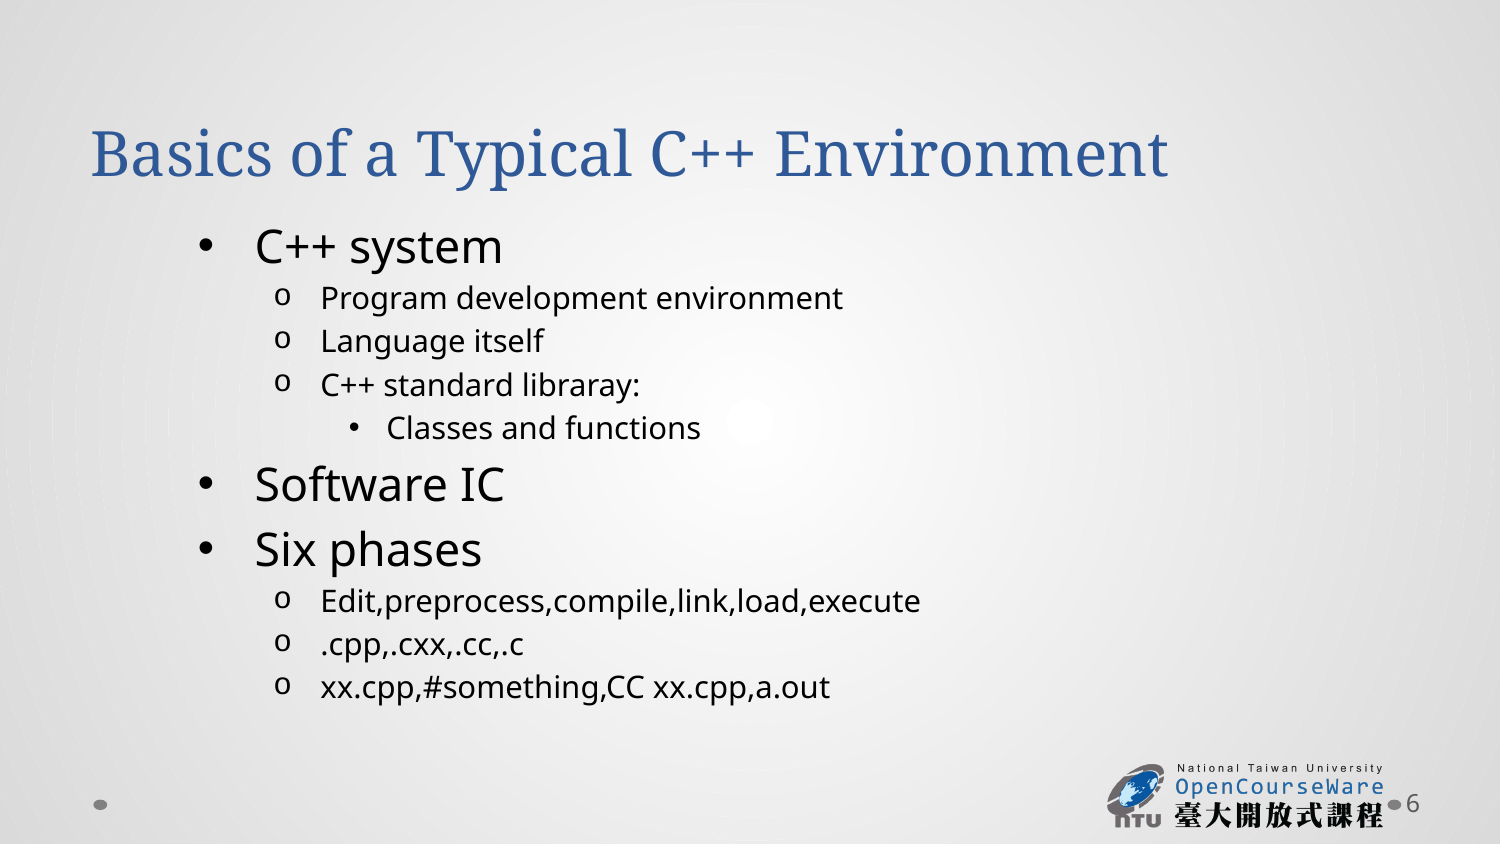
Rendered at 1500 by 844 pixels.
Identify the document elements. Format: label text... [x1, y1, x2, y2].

picture [1085, 749, 1405, 844]
title Basics of a Typical C++ Environment [75, 0, 1425, 197]
slide_number 6 [1401, 782, 1494, 827]
list C++ system Program development environment Language itself C++ standard libraray: Classes and functions Software IC Six phases Edit,preprocess,compile,link,load,execute .cpp,.cxx,.cc,.c xx.cpp,#something,CC xx.cpp,a.out [183, 209, 1022, 716]
